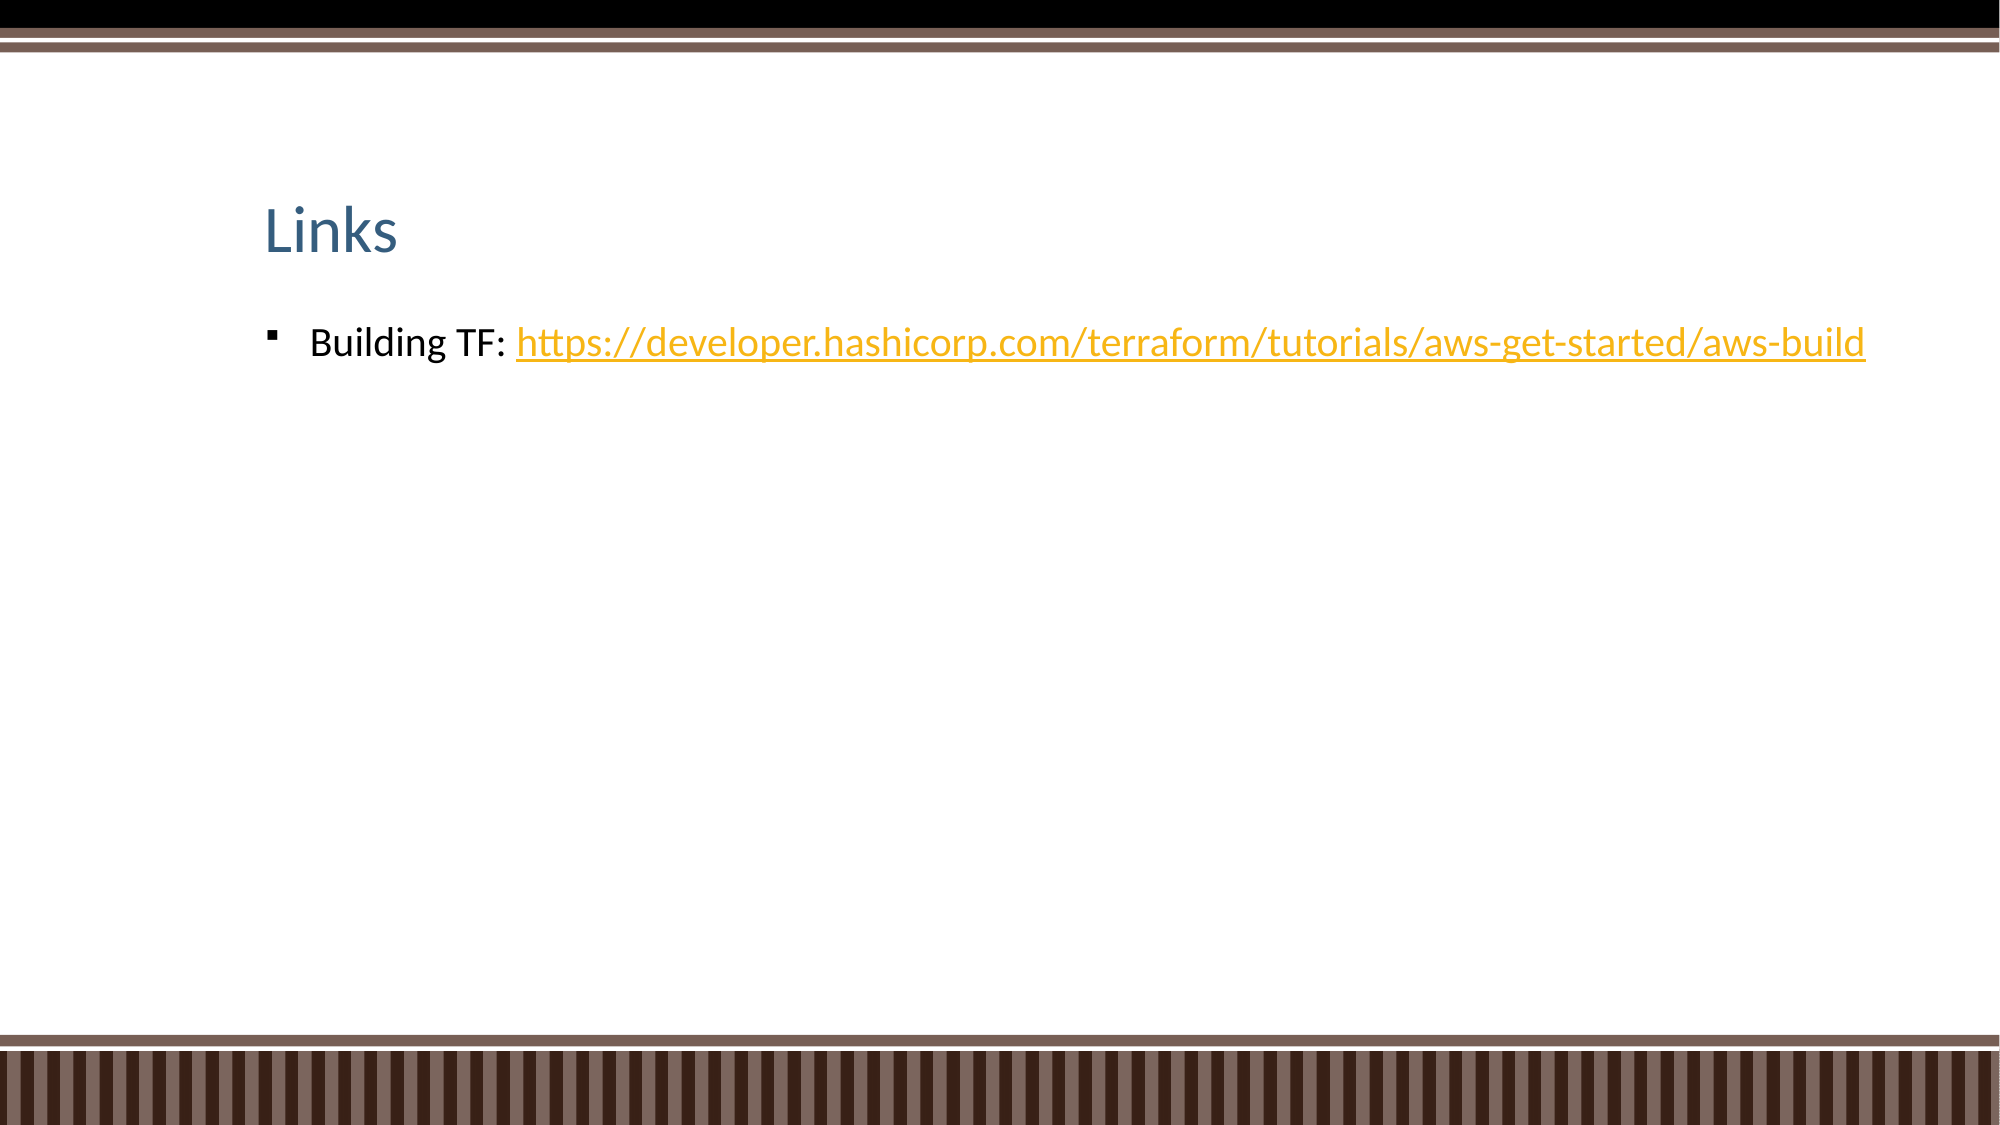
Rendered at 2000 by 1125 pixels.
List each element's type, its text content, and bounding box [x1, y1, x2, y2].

list Building TF: https://developer.hashicorp.com/terraform/tutorials/aws-get-started/aws-build [249, 312, 1888, 1000]
title Links [249, 99, 1750, 275]
